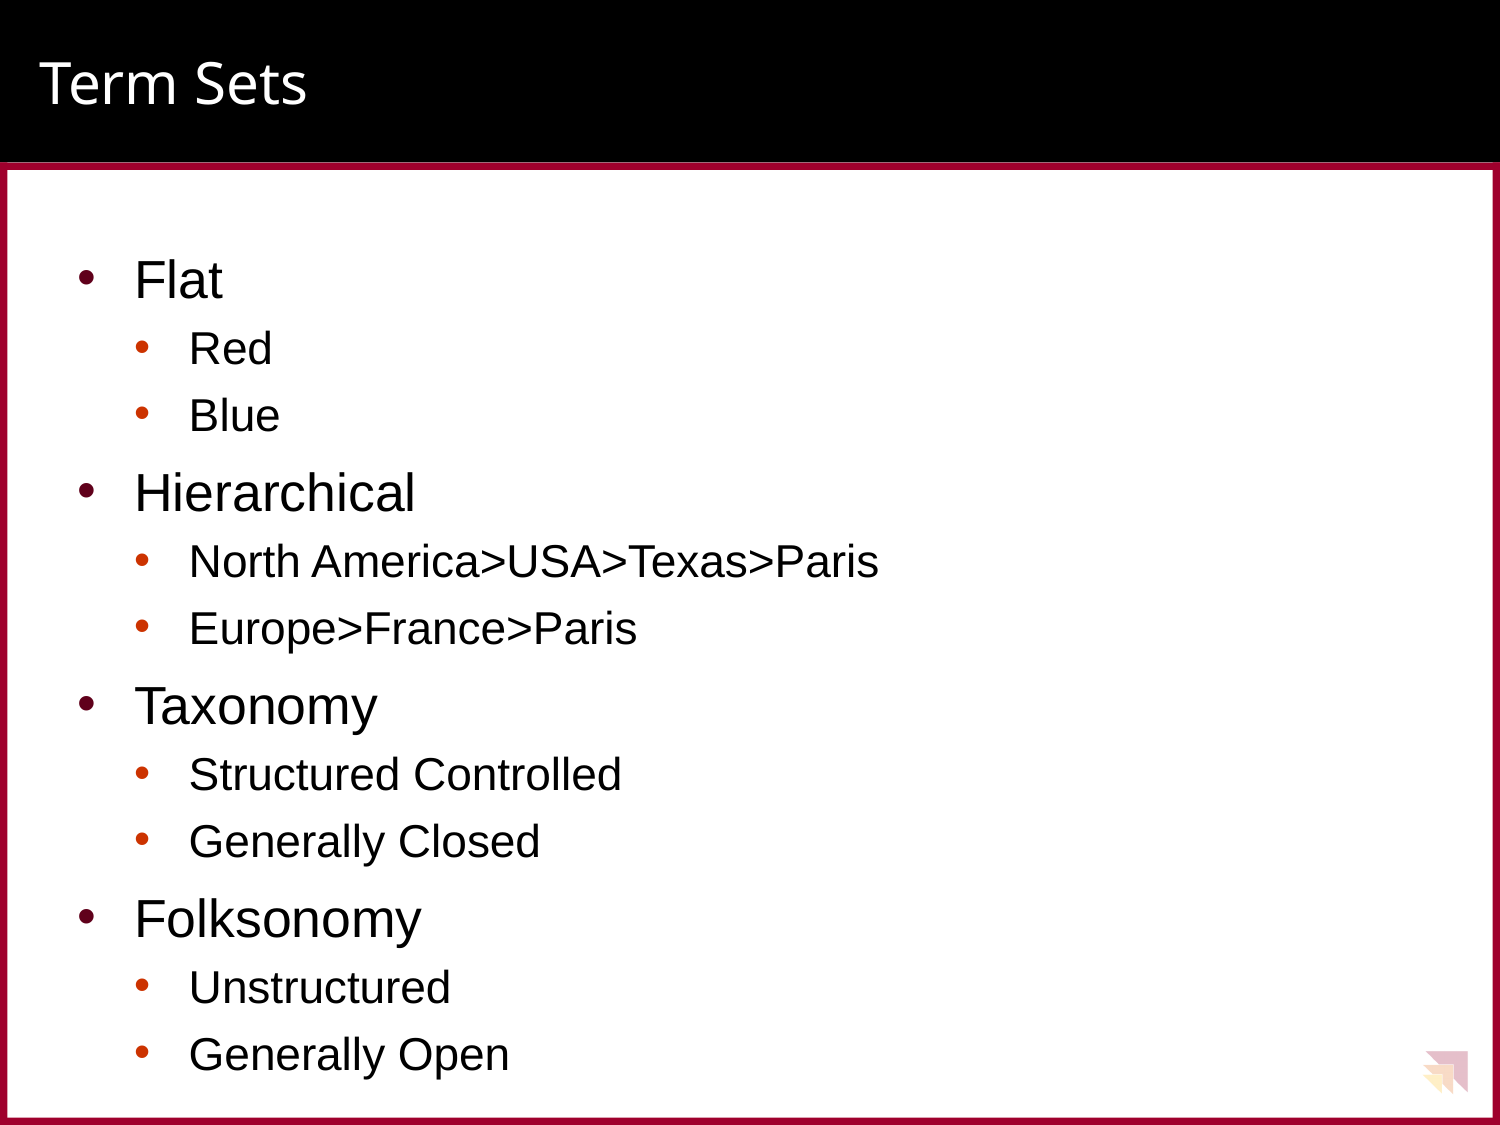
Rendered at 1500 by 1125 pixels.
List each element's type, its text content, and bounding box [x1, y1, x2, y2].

title Term Sets [24, 12, 1438, 150]
list Flat Red Blue Hierarchical North America>USA>Texas>Paris Europe>France>Paris Taxonomy Structured Controlled Generally Closed Folksonomy Unstructured Generally Open [62, 237, 1438, 1088]
